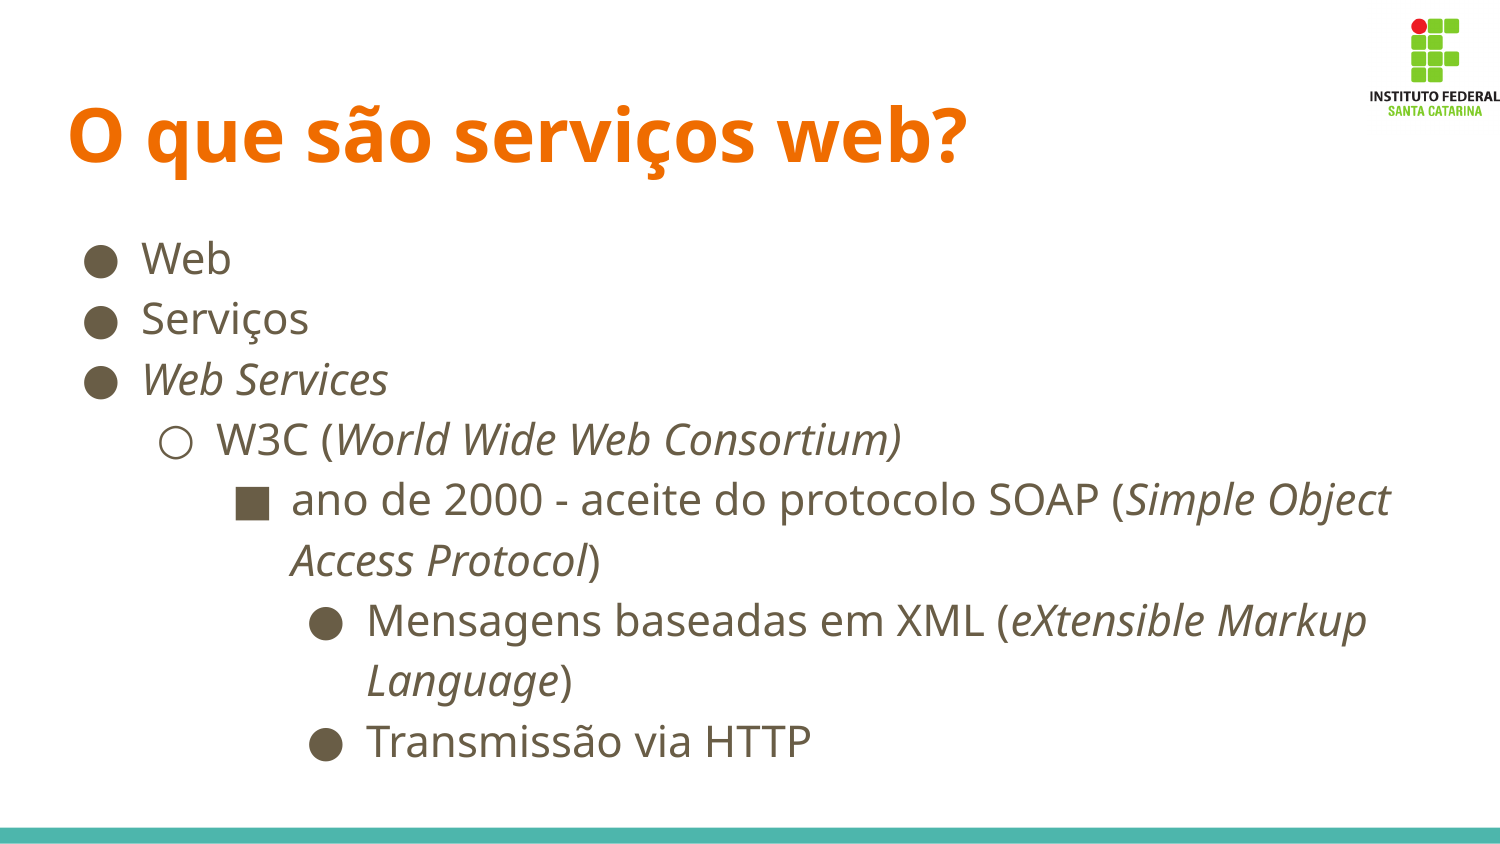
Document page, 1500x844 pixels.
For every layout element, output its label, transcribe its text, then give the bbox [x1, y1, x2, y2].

picture [1367, 0, 1500, 135]
list Web Serviços Web Services W3C (World Wide Web Consortium) ano de 2000 - aceite do protocolo SOAP (Simple Object Access Protocol) Mensagens baseadas em XML (eXtensible Markup Language) Transmissão via HTTP [51, 207, 1449, 750]
title O que são serviços web? [51, 72, 1449, 189]
